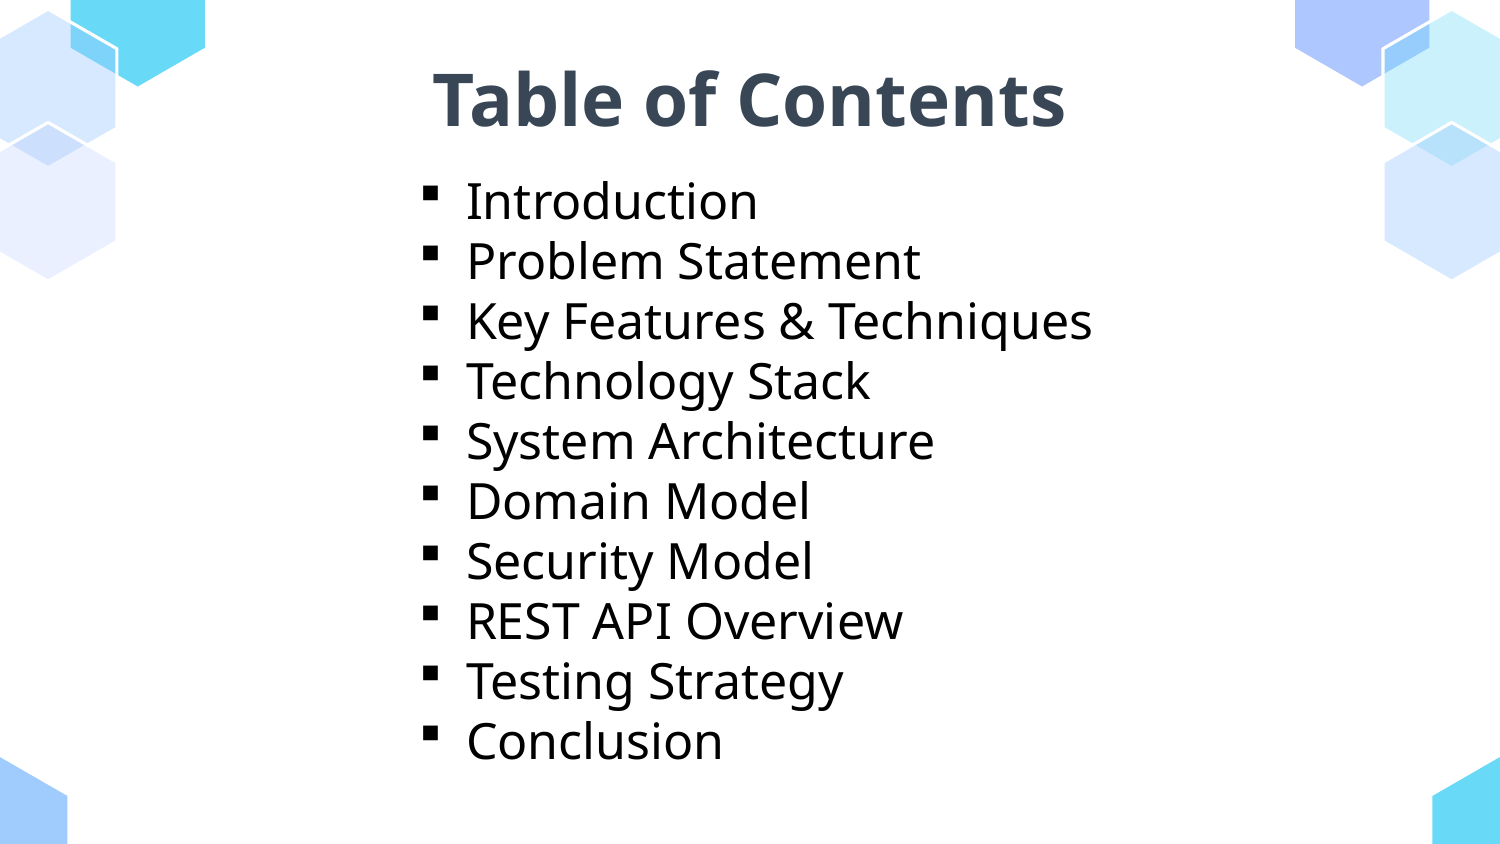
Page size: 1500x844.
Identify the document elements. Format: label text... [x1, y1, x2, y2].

text_box Introduction Problem Statement Key Features & Techniques Technology Stack System Architecture Domain Model Security Model REST API Overview Testing Strategy Conclusion [404, 162, 1129, 777]
title Table of Contents [118, 38, 1382, 133]
